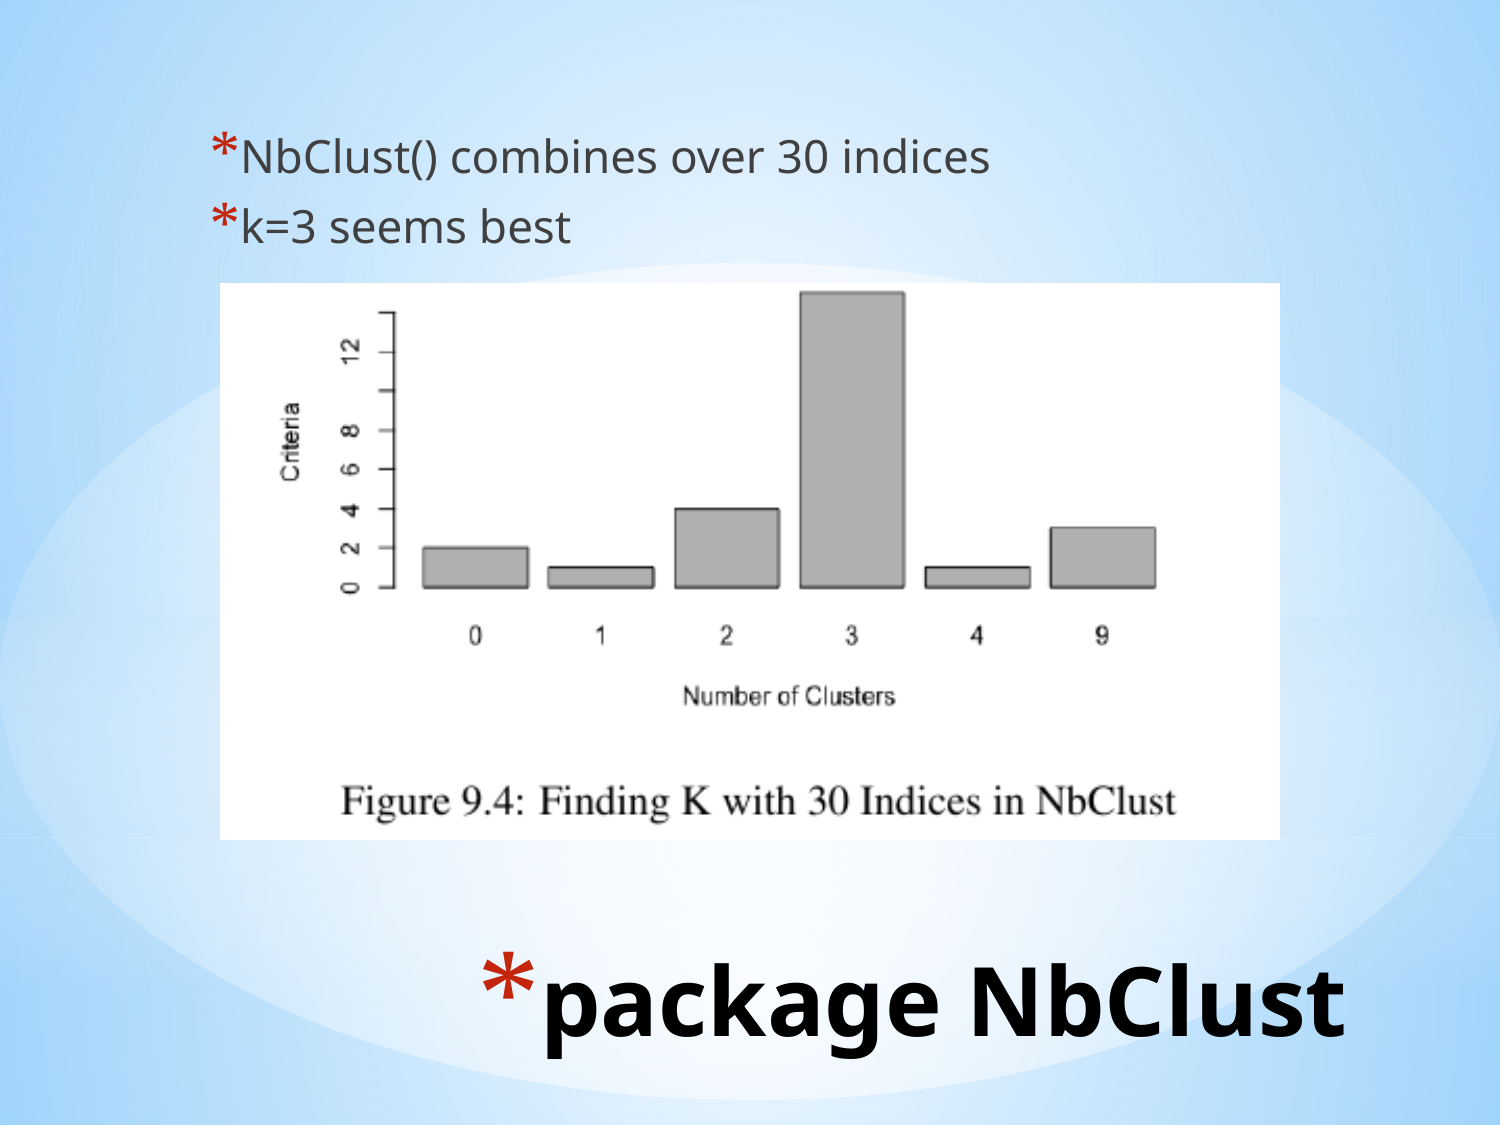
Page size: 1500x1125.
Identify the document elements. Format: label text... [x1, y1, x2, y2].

picture [220, 283, 1280, 840]
list NbClust() combines over 30 indices k=3 seems best [187, 120, 1238, 690]
title package NbClust [294, 933, 1363, 1121]
